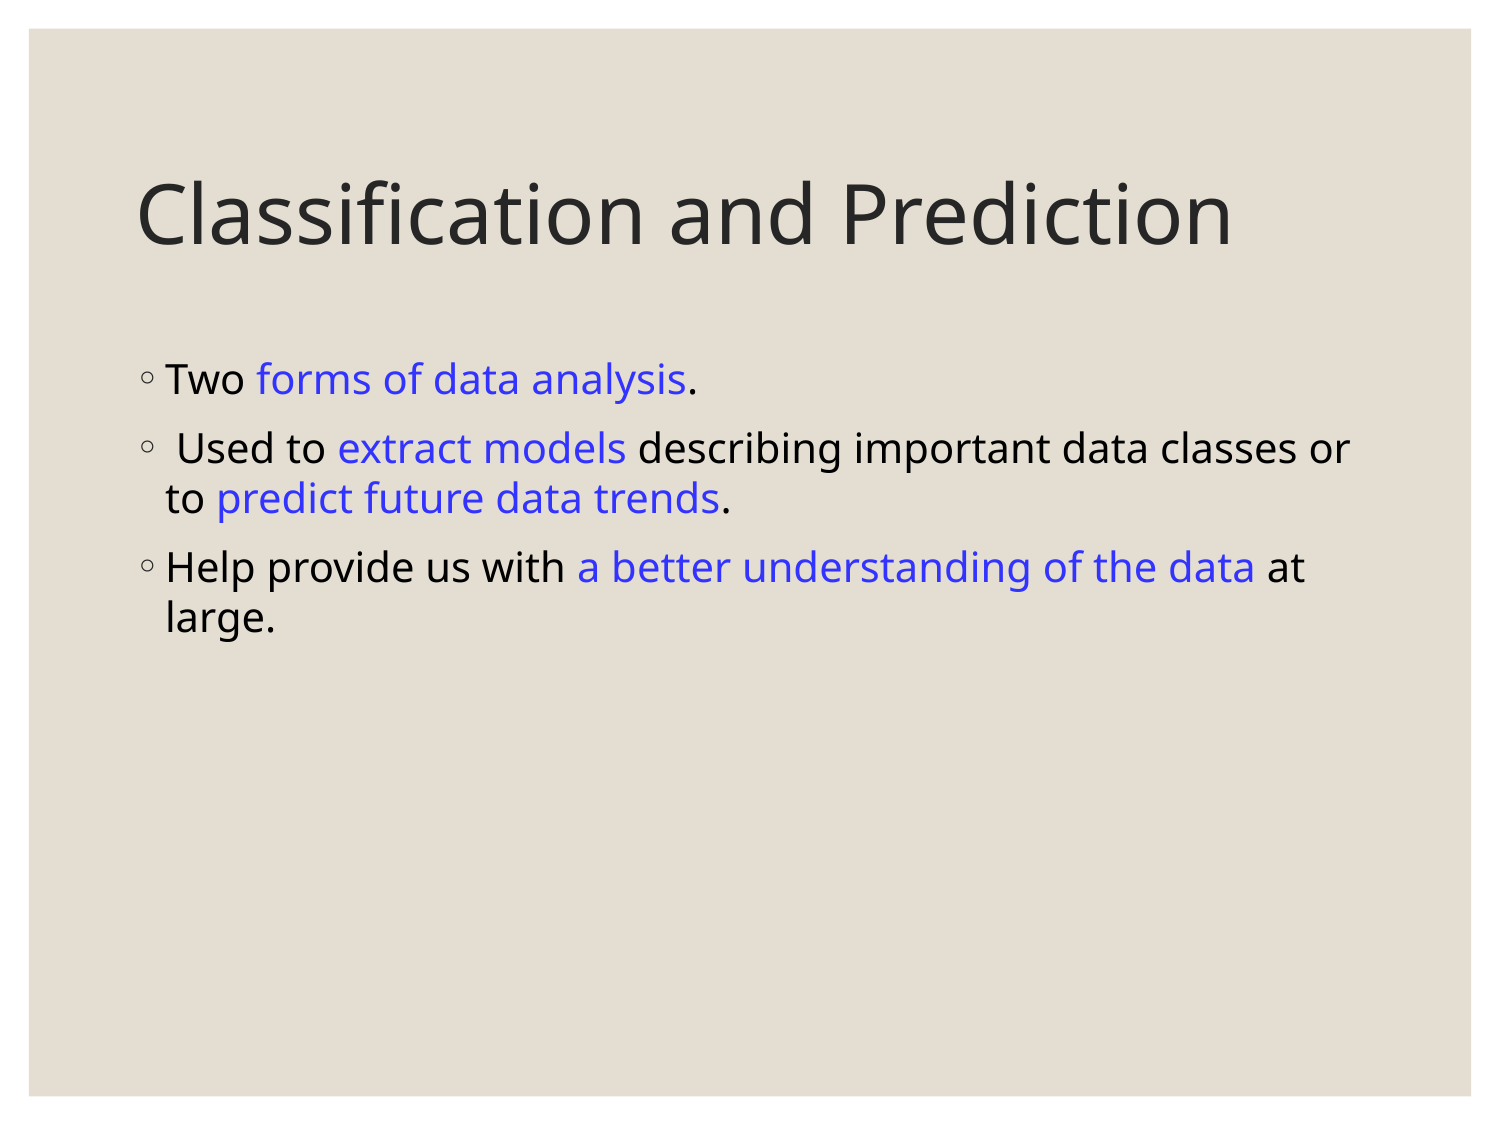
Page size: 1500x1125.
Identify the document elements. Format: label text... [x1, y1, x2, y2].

title Classification and Prediction [120, 105, 1380, 331]
list Two forms of data analysis. Used to extract models describing important data classes or to predict future data trends. Help provide us with a better understanding of the data at large. [120, 345, 1380, 713]
